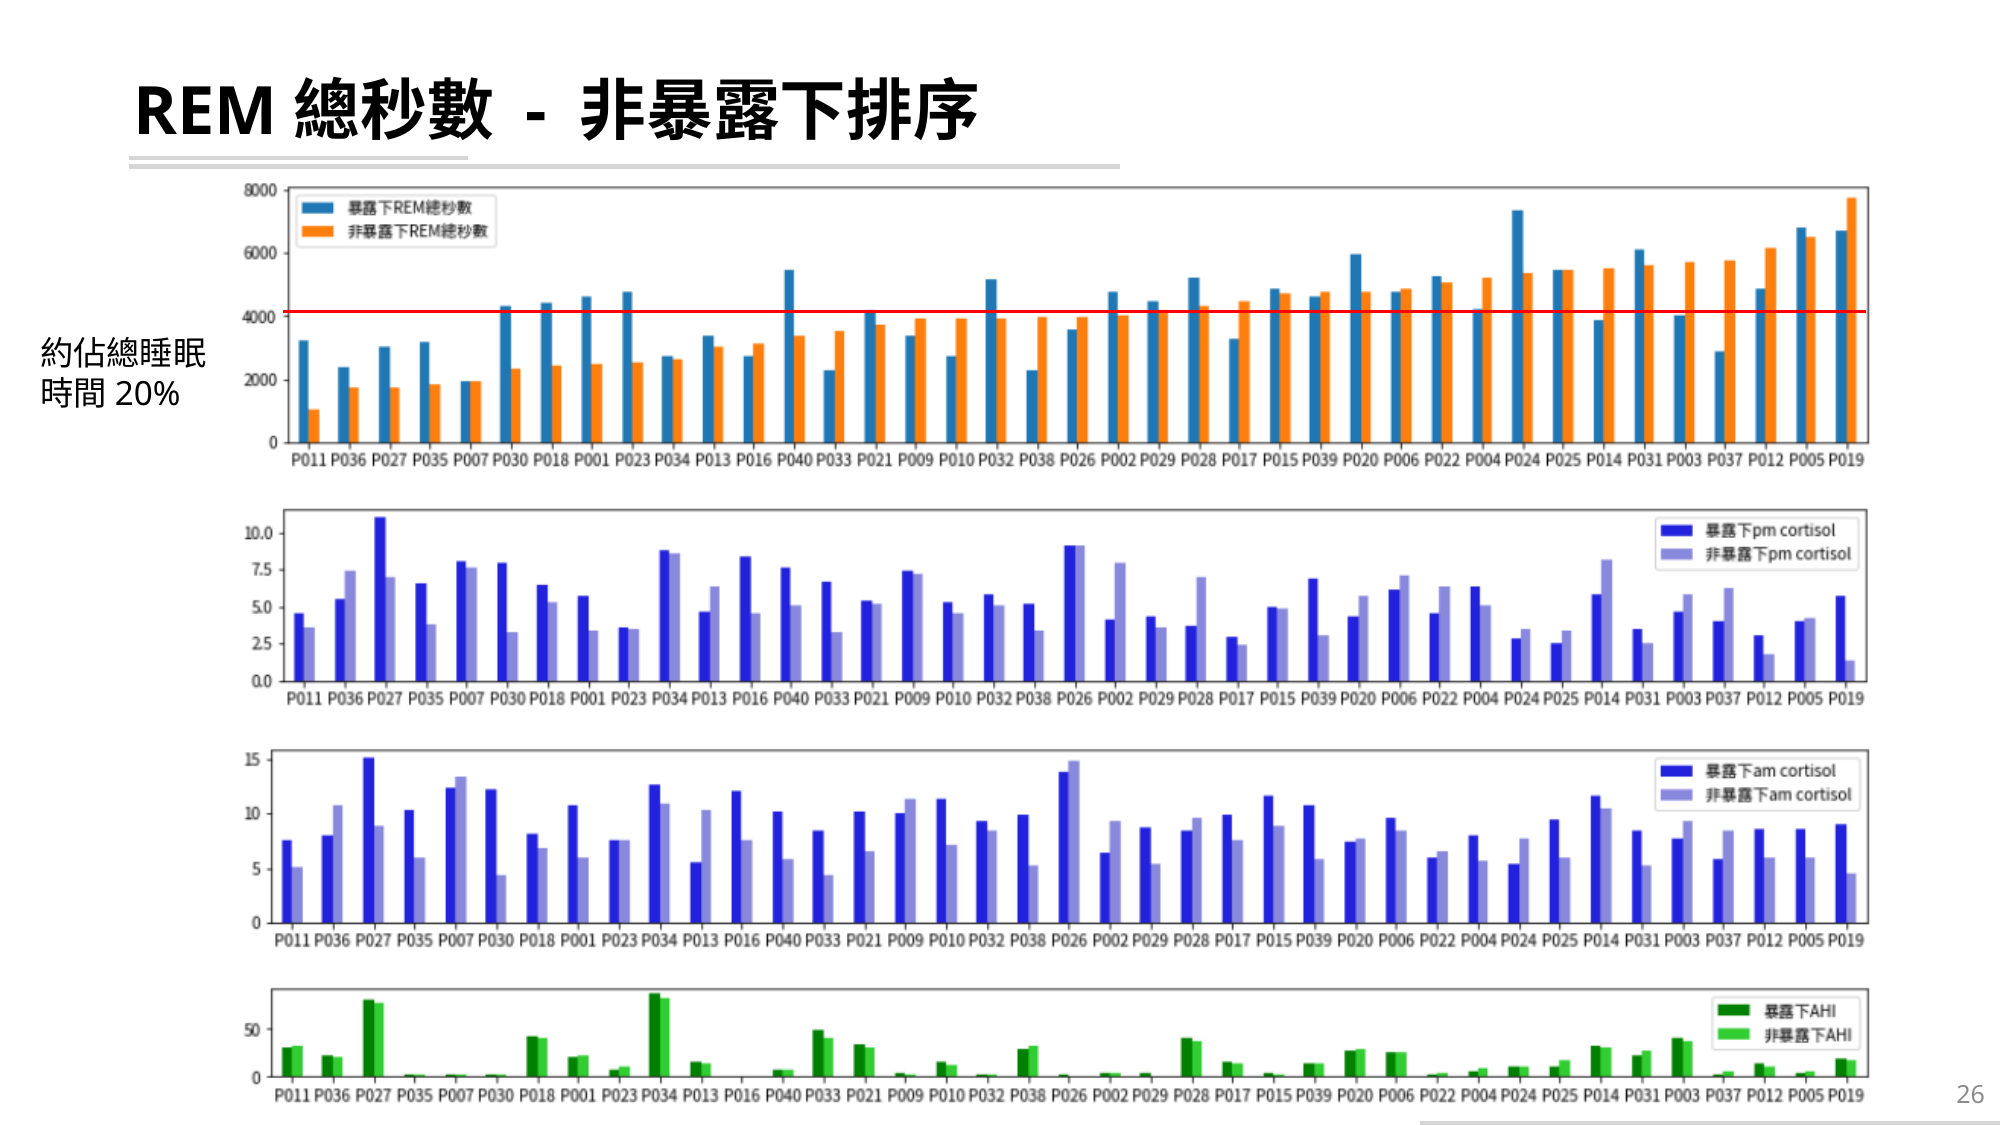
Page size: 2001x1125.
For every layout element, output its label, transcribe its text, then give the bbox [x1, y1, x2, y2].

picture [227, 179, 1877, 1110]
title REM總秒數 - 非暴露下排序 [118, 59, 1863, 167]
text_box 約佔總睡眠時間20% [25, 324, 227, 420]
slide_number 26 [1896, 1066, 2000, 1125]
